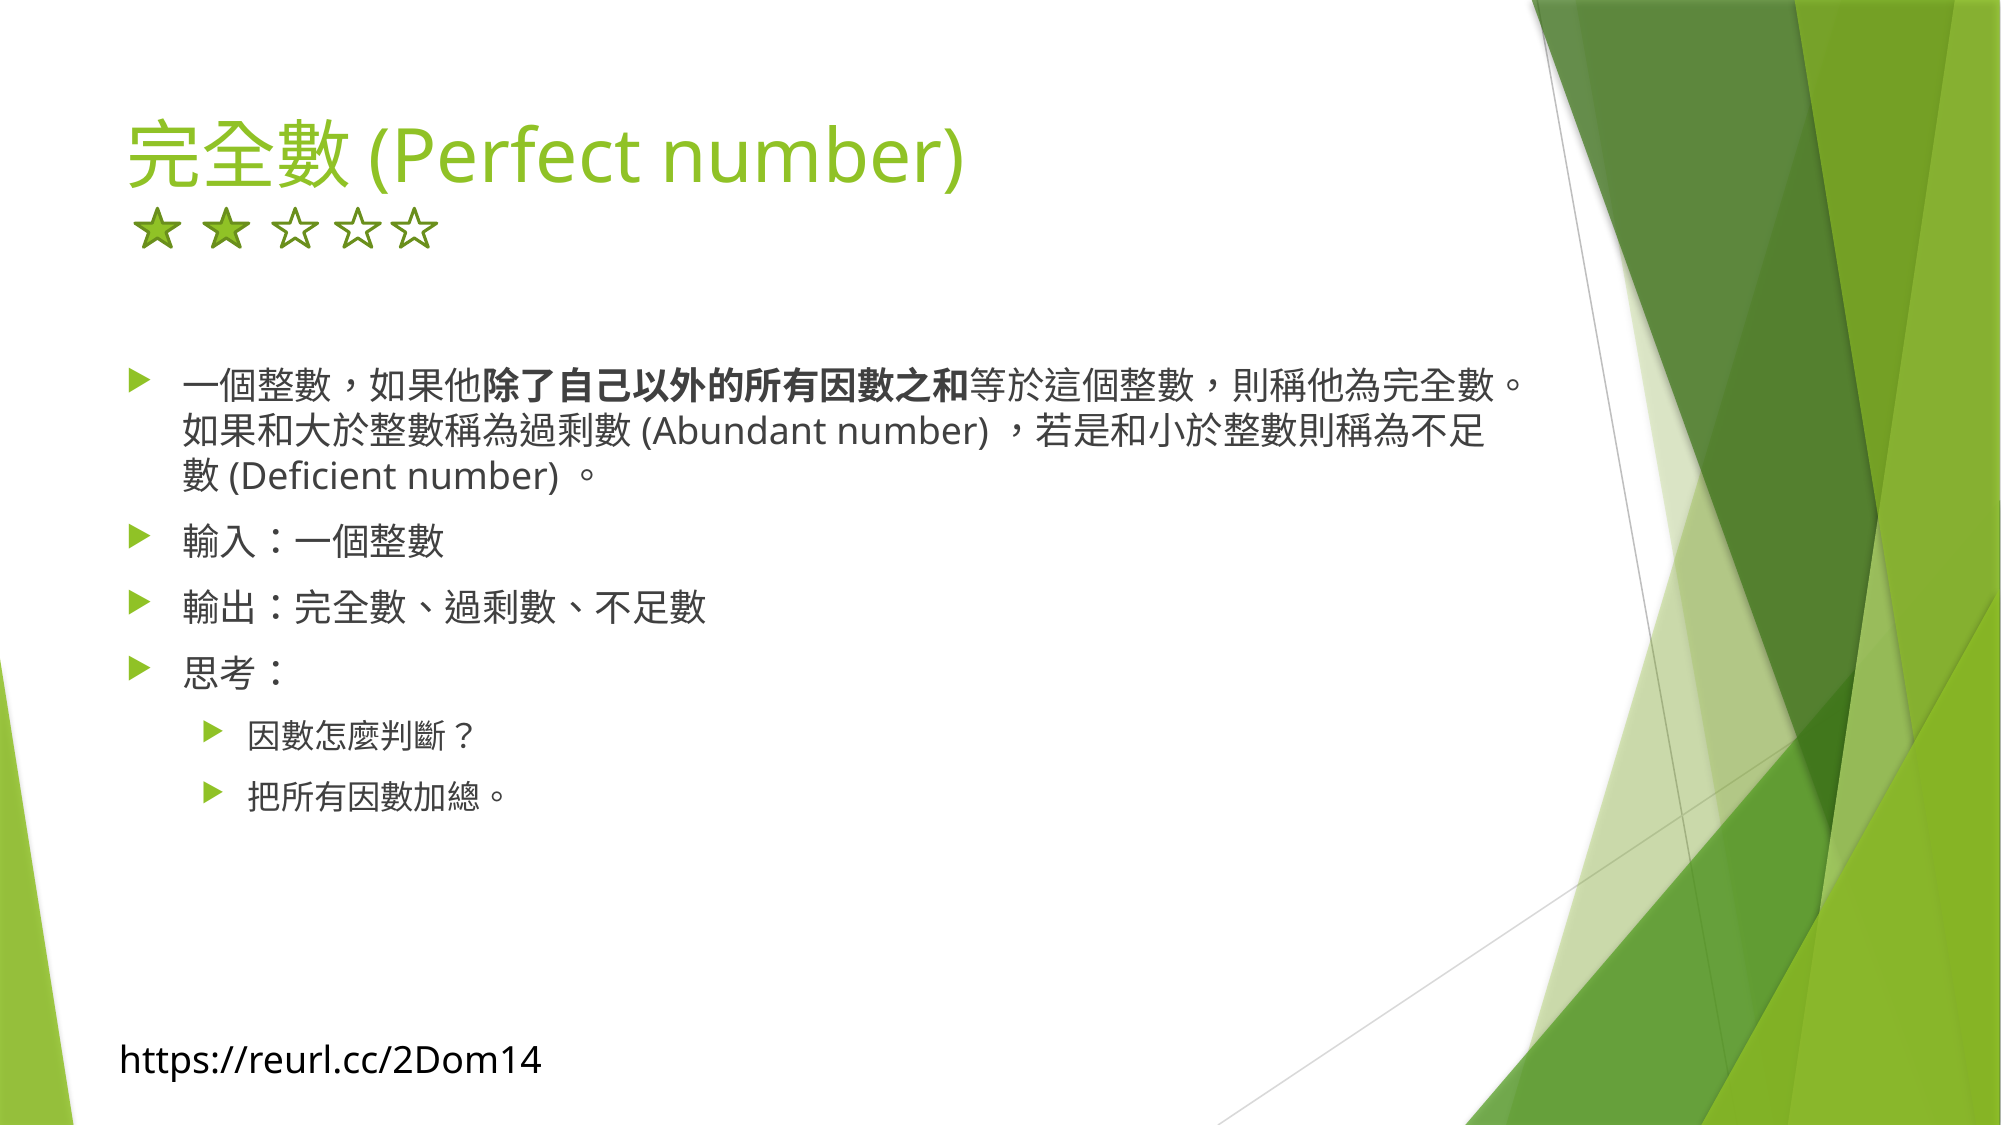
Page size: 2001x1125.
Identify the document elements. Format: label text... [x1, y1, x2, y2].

text_box [133, 206, 182, 249]
text_box [202, 206, 251, 249]
list 一個整數，如果他除了自己以外的所有因數之和等於這個整數，則稱他為完全數。如果和大於整數稱為過剩數(Abundant number)，若是和小於整數則稱為不足數(Deficient number)。 輸入：一個整數 輸出：完全數、過剩數、不足數 思考： 因數怎麼判斷？ 把所有因數加總。 [111, 354, 1522, 992]
text_box [271, 206, 320, 249]
text_box [333, 206, 382, 249]
text_box [390, 206, 439, 249]
title 完全數(Perfect number) [111, 99, 1522, 317]
